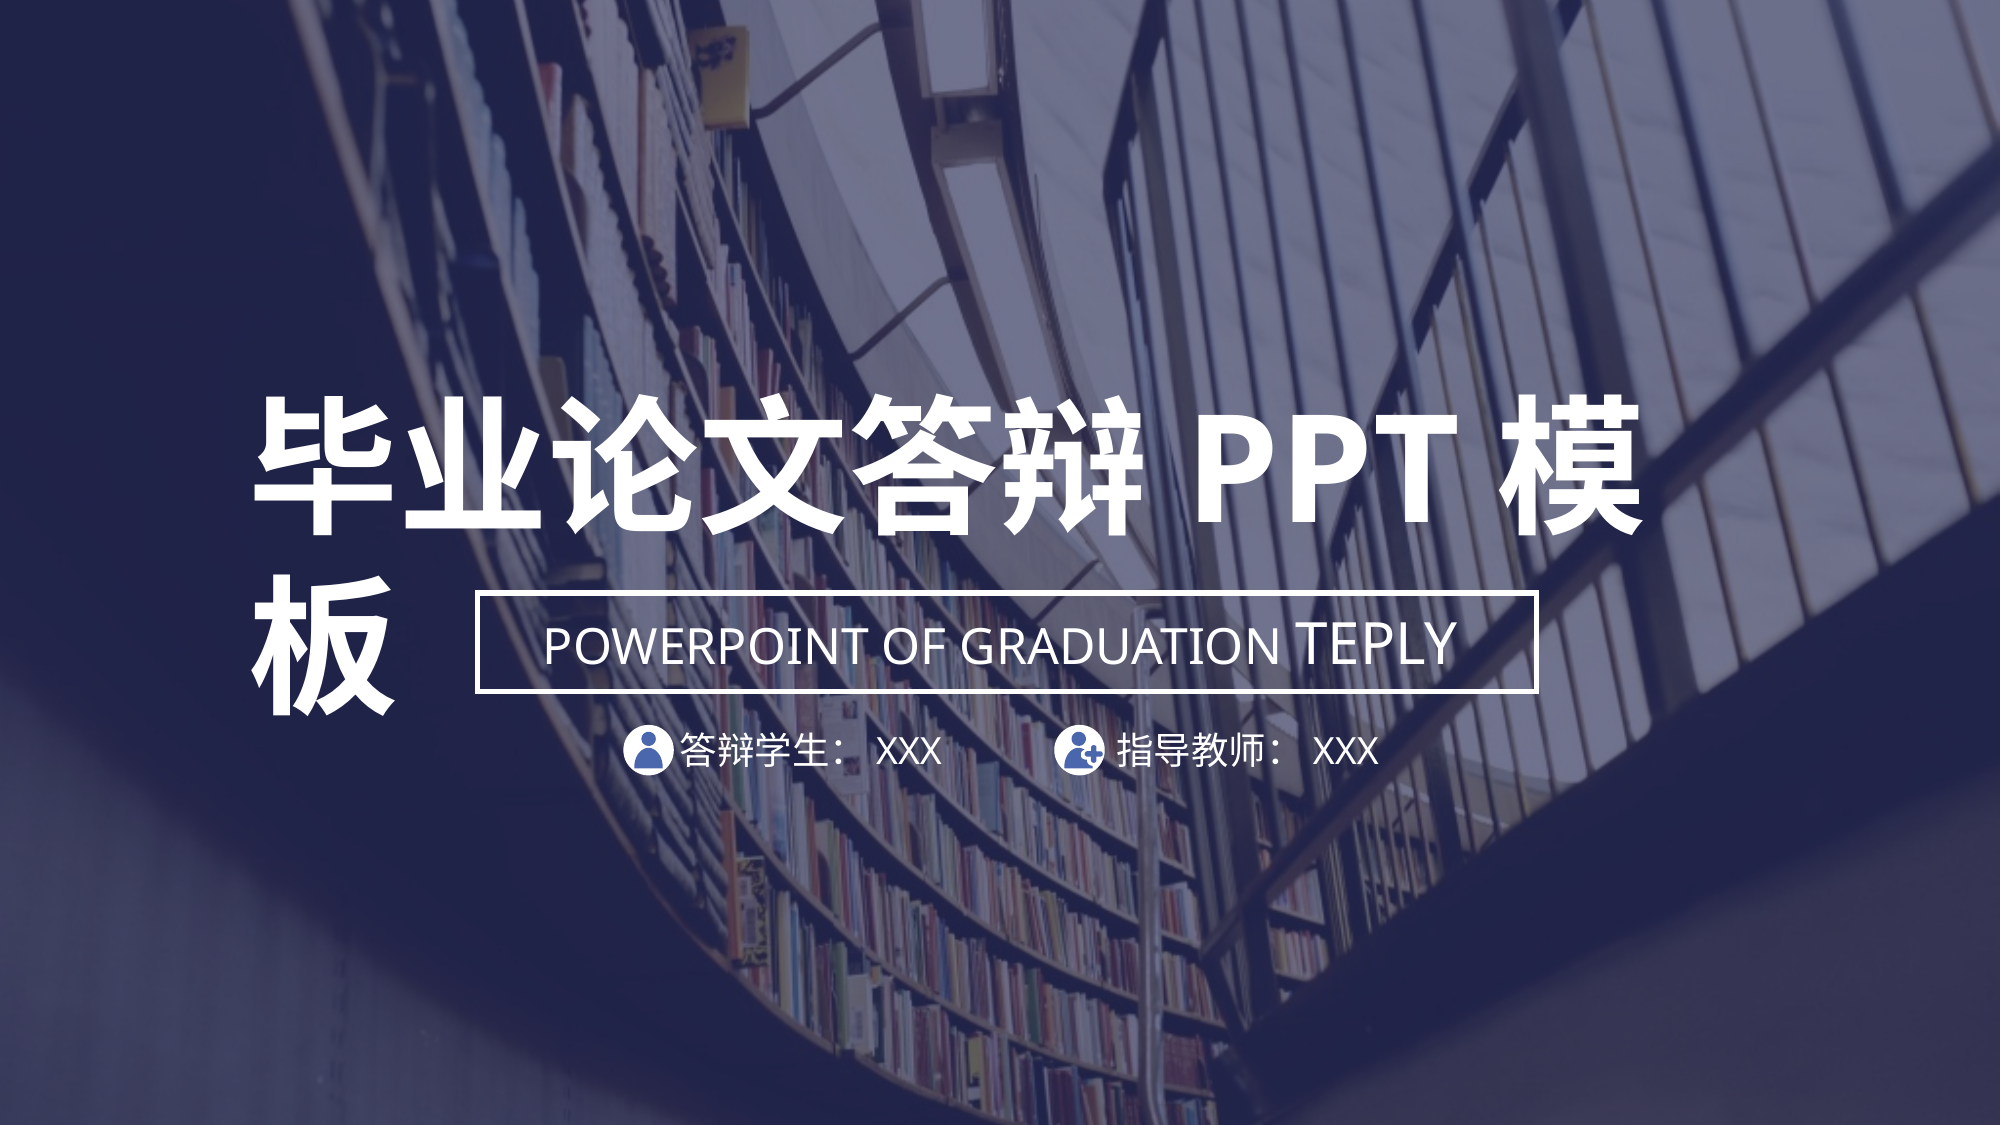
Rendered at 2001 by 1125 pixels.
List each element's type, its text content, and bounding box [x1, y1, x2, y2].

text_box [623, 719, 1385, 781]
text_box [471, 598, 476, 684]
text_box [476, 592, 1537, 693]
text_box 毕业论文答辩PPT模板 [234, 365, 1766, 741]
